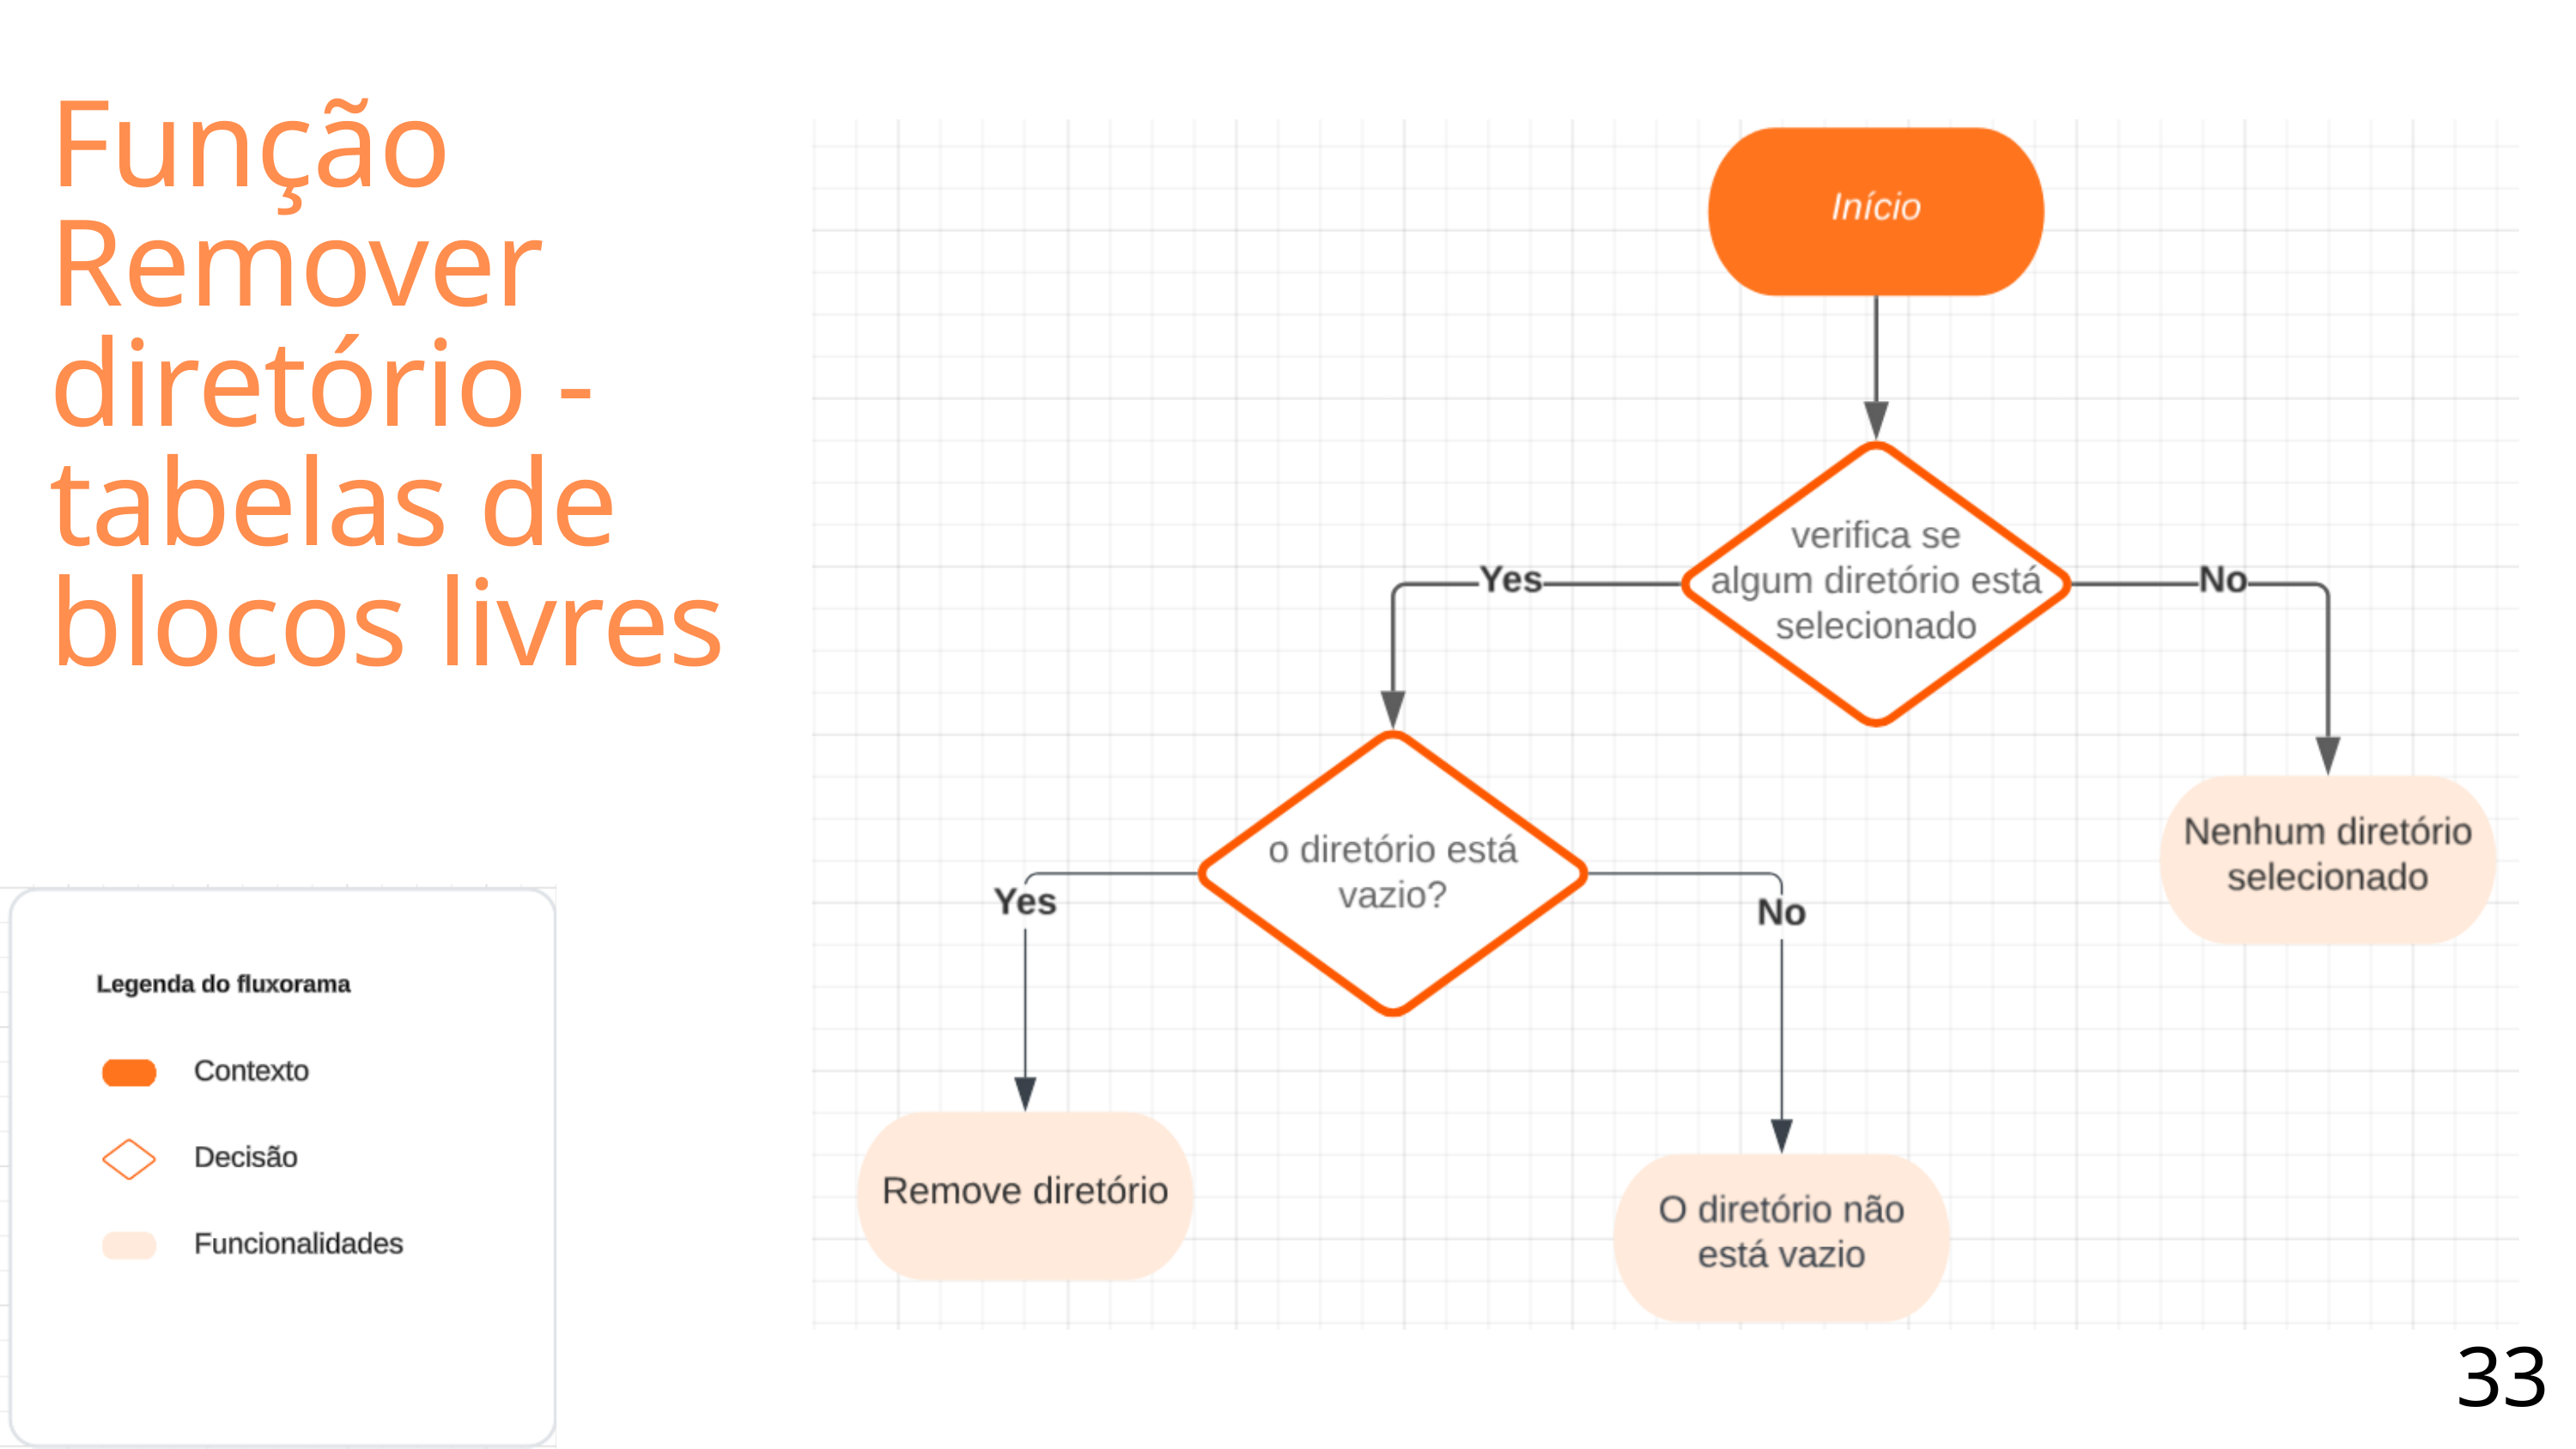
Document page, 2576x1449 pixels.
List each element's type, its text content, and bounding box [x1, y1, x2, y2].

text_box Função Remover diretório - tabelas de blocos livres [49, 90, 890, 690]
text_box [811, 119, 2519, 1330]
text_box [0, 884, 557, 1449]
text_box 33 [2449, 1341, 2556, 1423]
